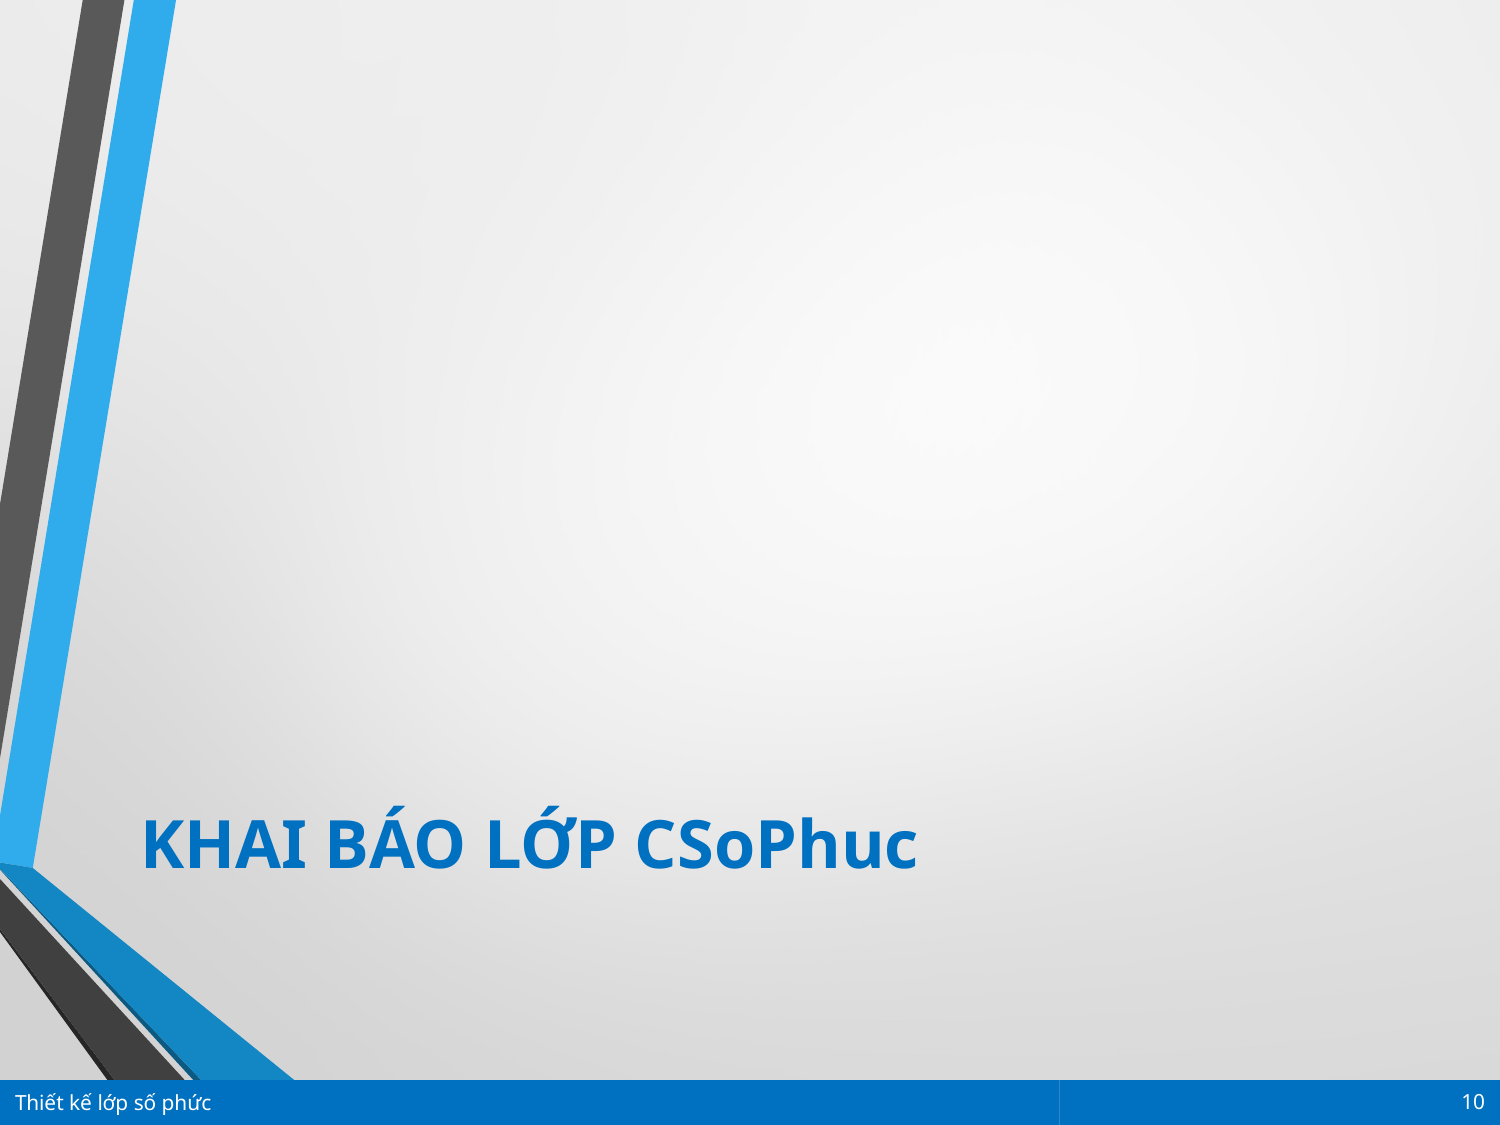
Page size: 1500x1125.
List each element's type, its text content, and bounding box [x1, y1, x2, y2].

footer Thiết kế lớp số phức [0, 1080, 1059, 1125]
text_box KHAI BÁO LỚP CSoPhuc [65, 794, 994, 890]
slide_number 10 [1059, 1080, 1500, 1125]
